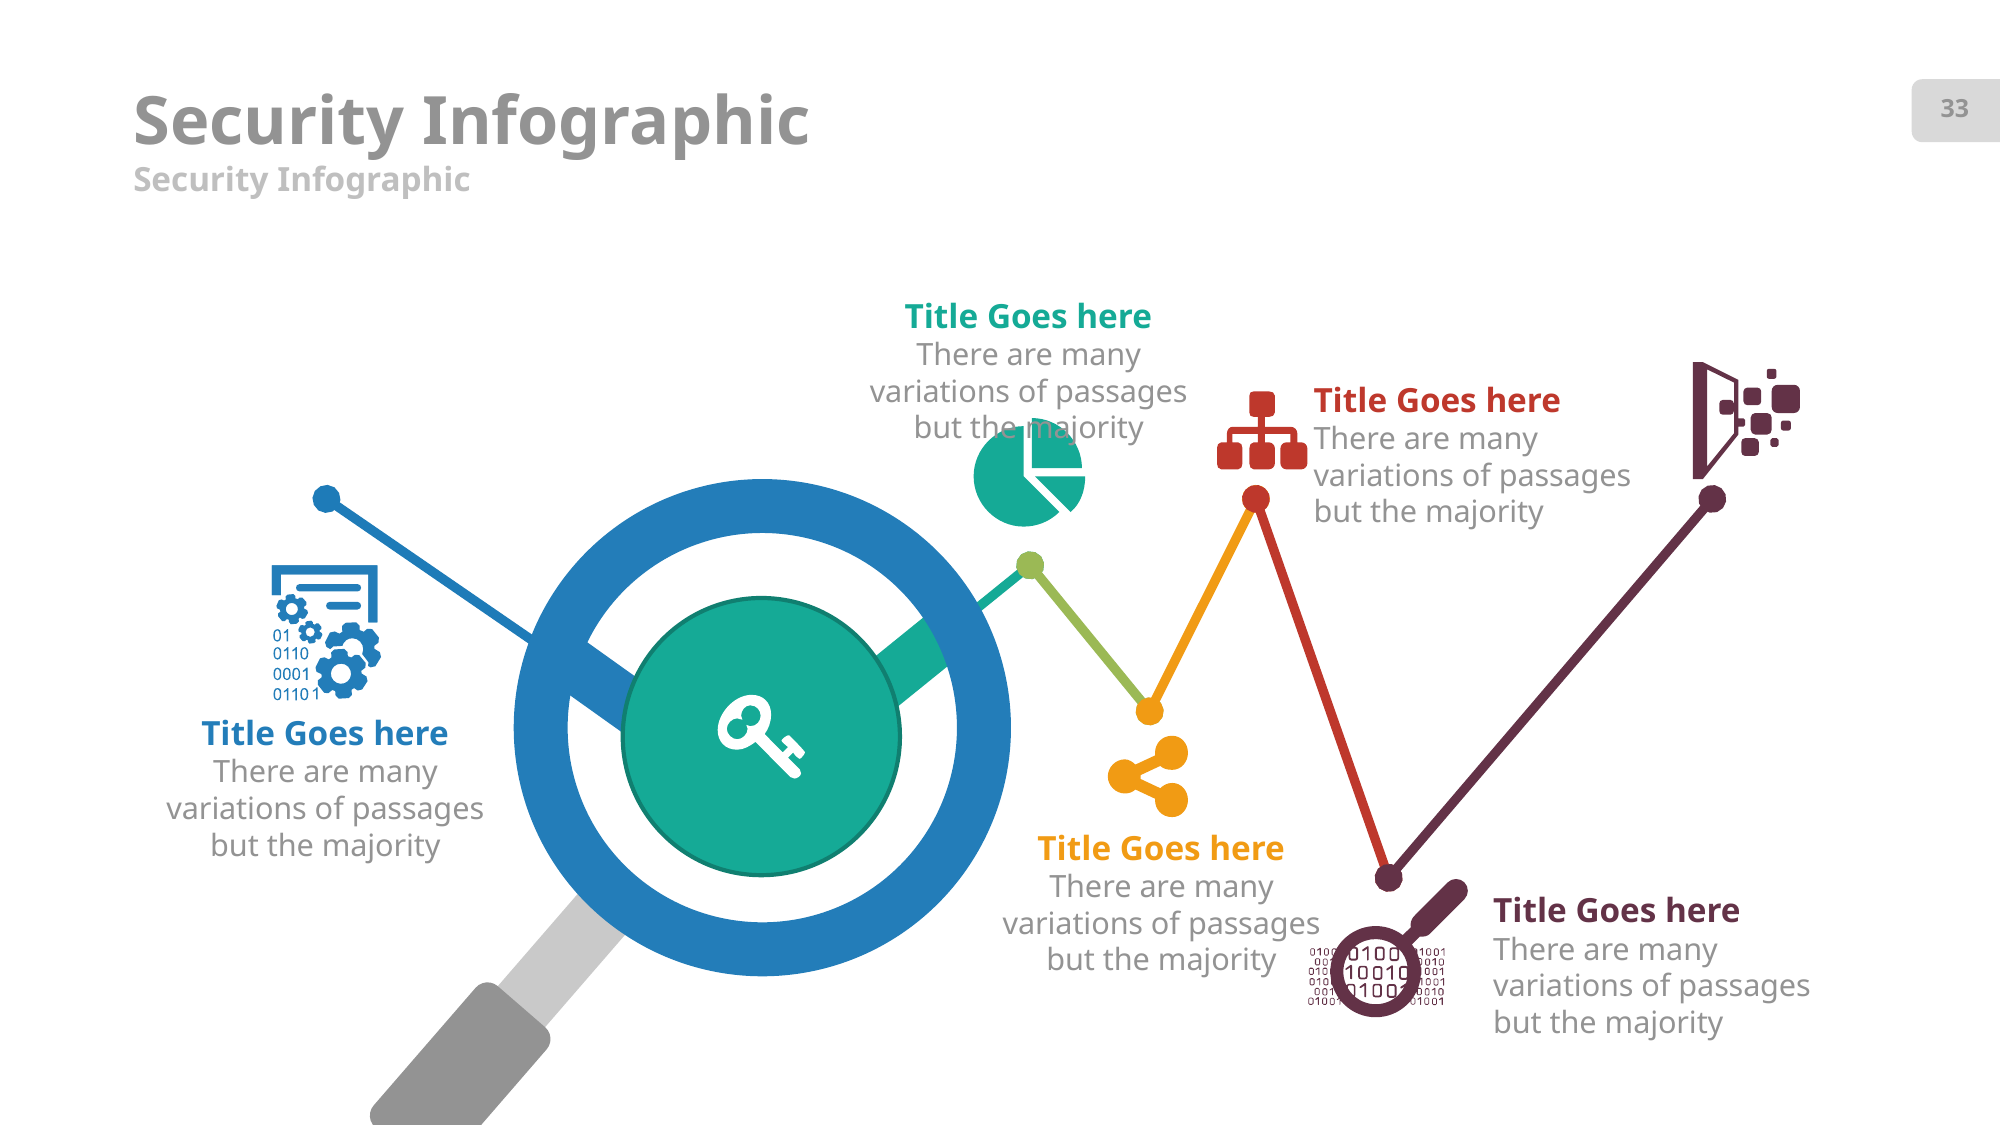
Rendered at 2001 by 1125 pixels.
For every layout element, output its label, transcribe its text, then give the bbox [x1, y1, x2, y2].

text_box [1035, 476, 1086, 513]
text_box [1217, 391, 1308, 470]
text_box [1692, 361, 1801, 480]
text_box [271, 565, 382, 701]
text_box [1096, 551, 1310, 659]
title Security Infographic [133, 79, 1367, 157]
text_box [1107, 759, 1188, 818]
list Security Infographic [133, 156, 1034, 200]
text_box [973, 445, 1060, 527]
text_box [1360, 526, 1741, 851]
text_box Title Goes here There are many variations of passages but the majority [141, 712, 407, 863]
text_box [1308, 877, 1470, 1022]
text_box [1132, 621, 1355, 755]
text_box Title Goes here There are many variations of passages but the majority [977, 827, 1346, 977]
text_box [326, 498, 407, 792]
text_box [916, 565, 1031, 792]
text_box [1016, 578, 1127, 699]
text_box Title Goes here There are many variations of passages but the majority [1493, 889, 1861, 1040]
text_box Title Goes here There are many variations of passages but the majority [1313, 379, 1682, 529]
text_box Title Goes here There are many variations of passages but the majority [844, 295, 1213, 445]
text_box [1031, 445, 1082, 469]
slide_number 33 [1913, 79, 1997, 140]
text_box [412, 441, 911, 1125]
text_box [622, 597, 901, 876]
